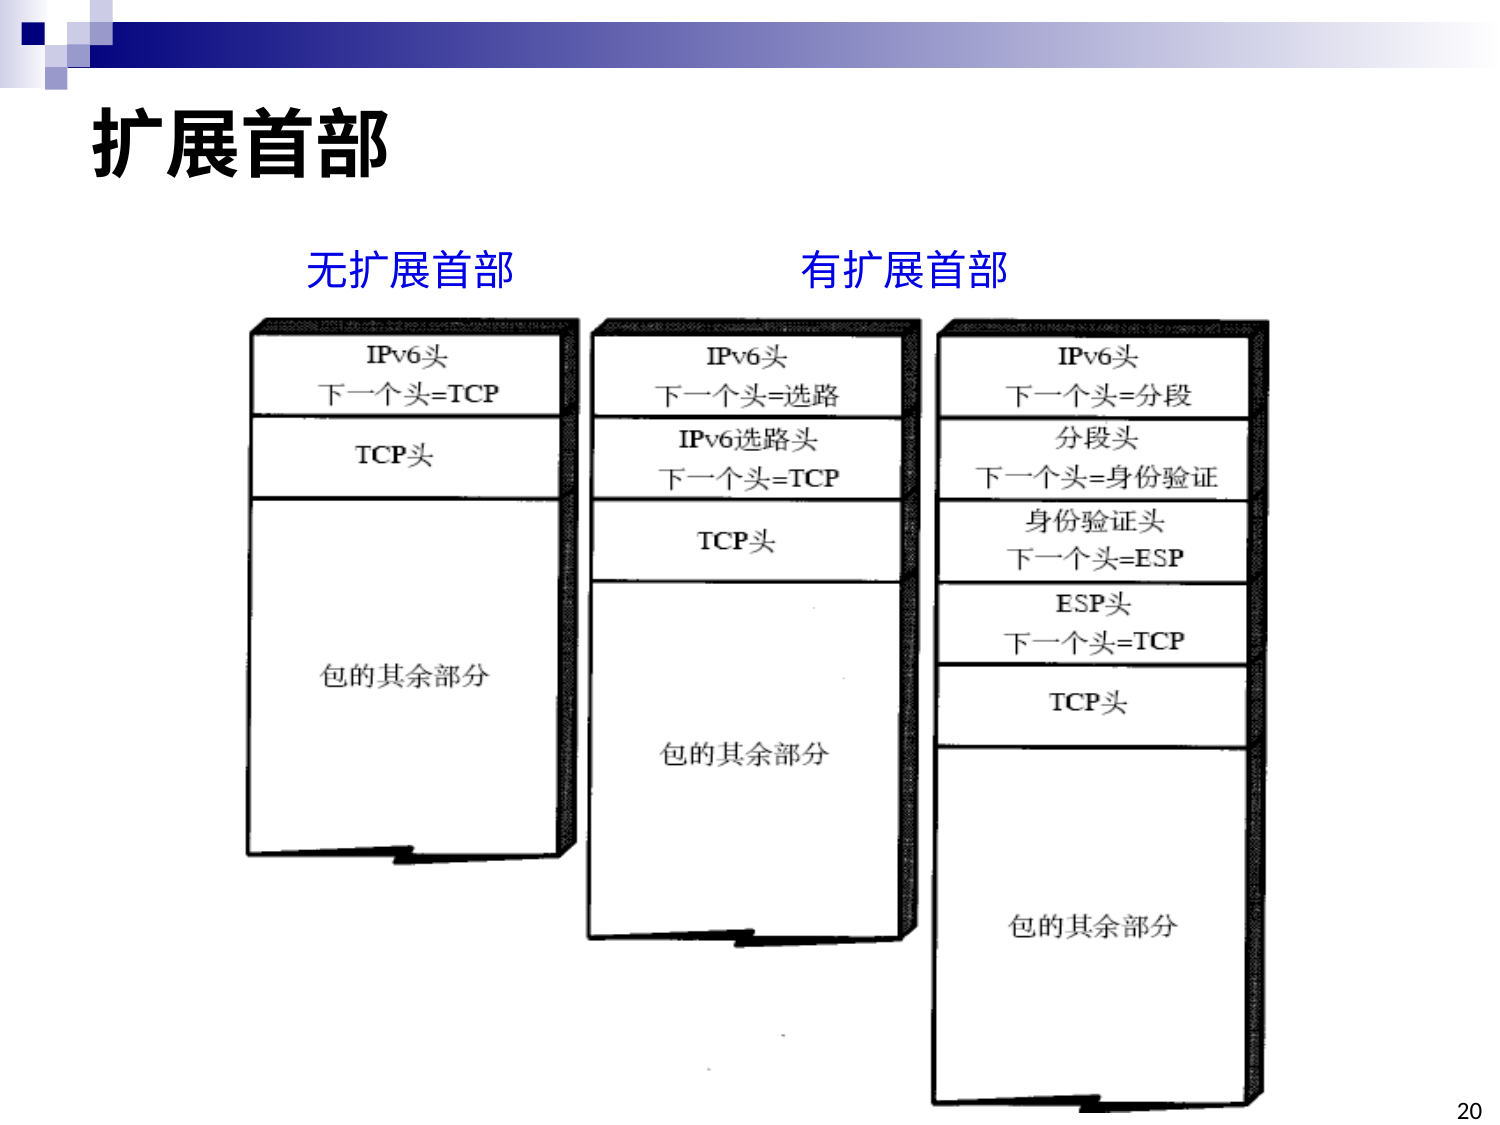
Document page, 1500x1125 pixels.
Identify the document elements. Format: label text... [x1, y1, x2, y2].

text_box 无扩展首部 [291, 235, 531, 294]
text_box 有扩展首部 [785, 235, 1025, 294]
slide_number 20 [1425, 1100, 1483, 1125]
title 扩展首部 [75, 75, 1425, 209]
picture [144, 295, 1356, 1113]
